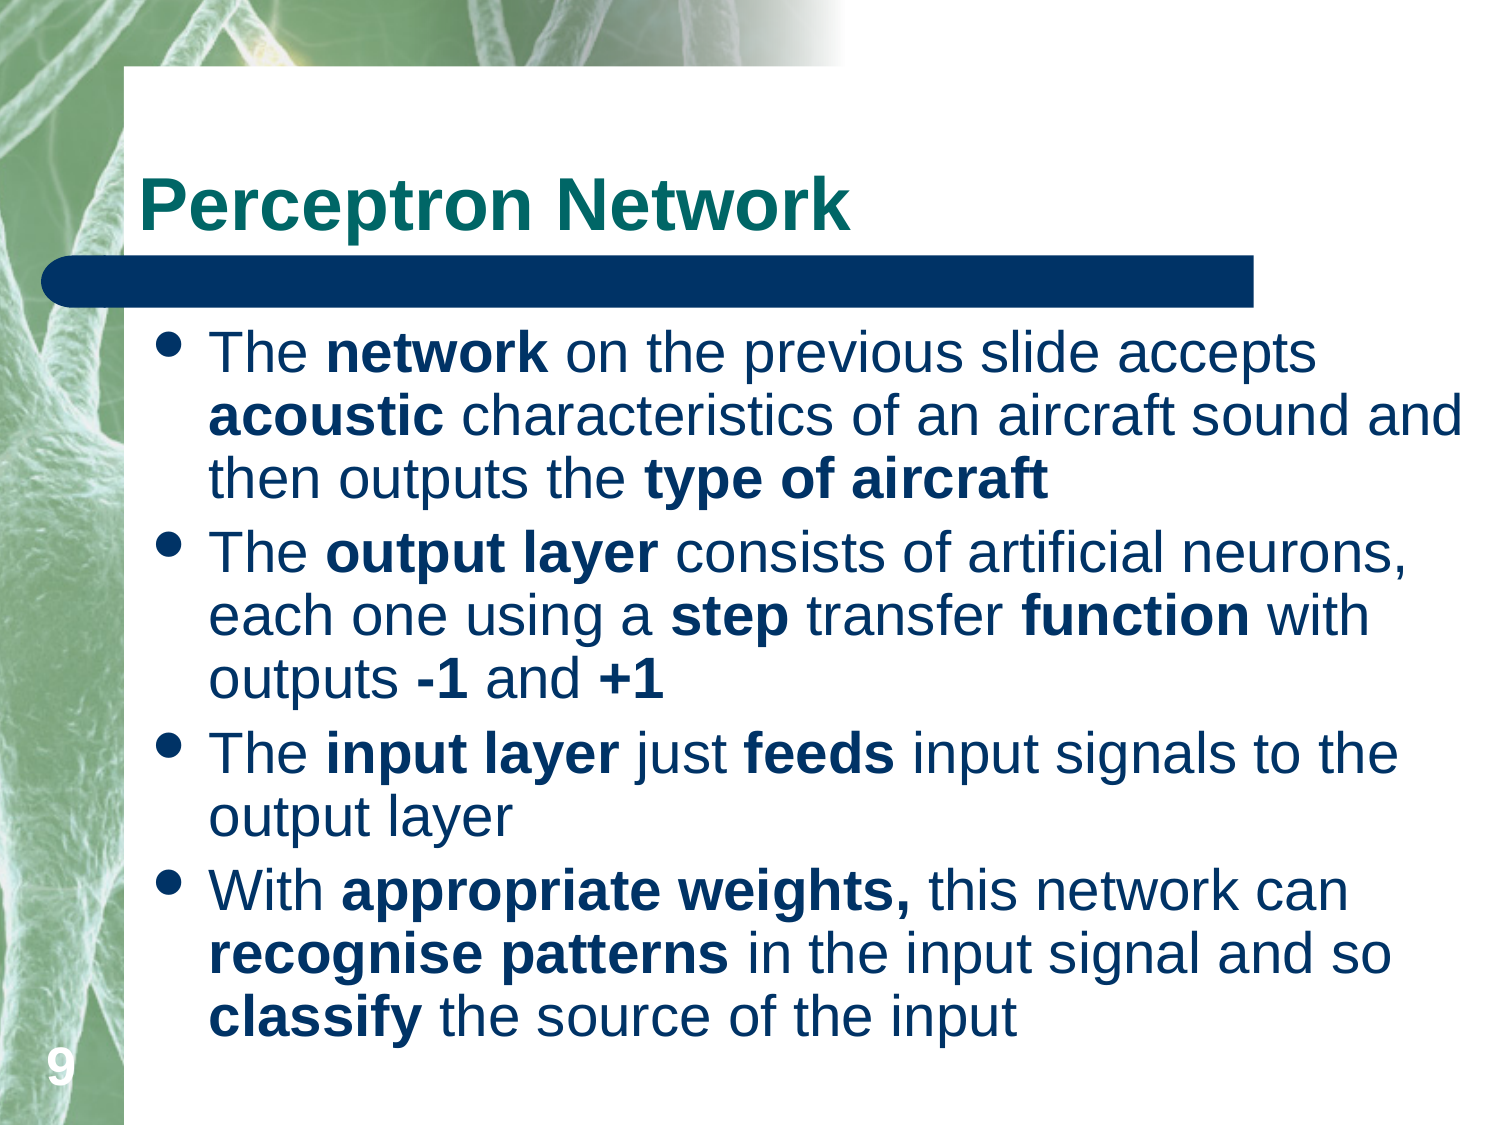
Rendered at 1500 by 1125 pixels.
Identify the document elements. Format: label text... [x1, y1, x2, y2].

list The network on the previous slide accepts acoustic characteristics of an aircraft sound and then outputs the type of aircraft The output layer consists of artificial neurons, each one using a step transfer function with outputs -1 and +1 The input layer just feeds input signals to the output layer With appropriate weights, this network can recognise patterns in the input signal and so classify the source of the input [137, 314, 1500, 1125]
title Perceptron Network [123, 66, 1500, 254]
slide_number 9 [13, 1023, 111, 1105]
picture [0, 0, 520, 1125]
